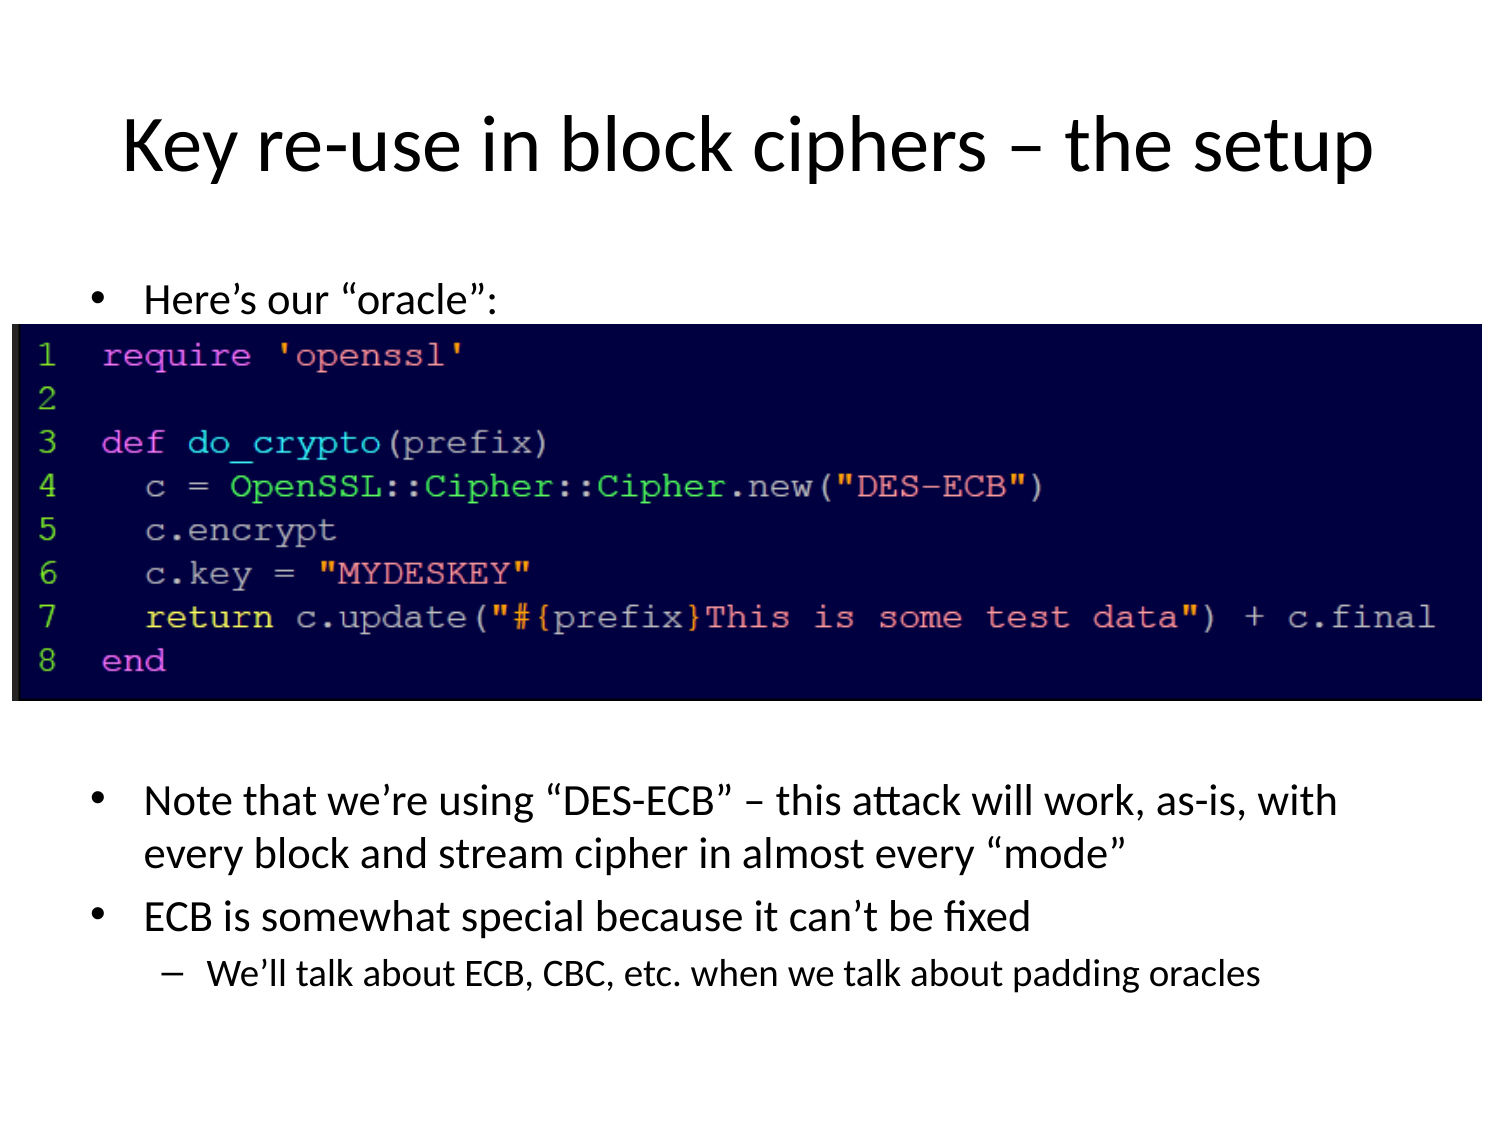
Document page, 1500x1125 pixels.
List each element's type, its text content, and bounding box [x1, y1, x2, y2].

list Here’s our “oracle”: Note that we’re using “DES-ECB” – this attack will work, as-is, with every block and stream cipher in almost every “mode” ECB is somewhat special because it can’t be fixed We’ll talk about ECB, CBC, etc. when we talk about padding oracles [75, 262, 1425, 323]
list Here’s our “oracle”: Note that we’re using “DES-ECB” – this attack will work, as-is, with every block and stream cipher in almost every “mode” ECB is somewhat special because it can’t be fixed We’ll talk about ECB, CBC, etc. when we talk about padding oracles [75, 709, 1425, 1005]
picture [12, 324, 1482, 702]
title Key re-use in block ciphers – the setup [75, 45, 1425, 233]
